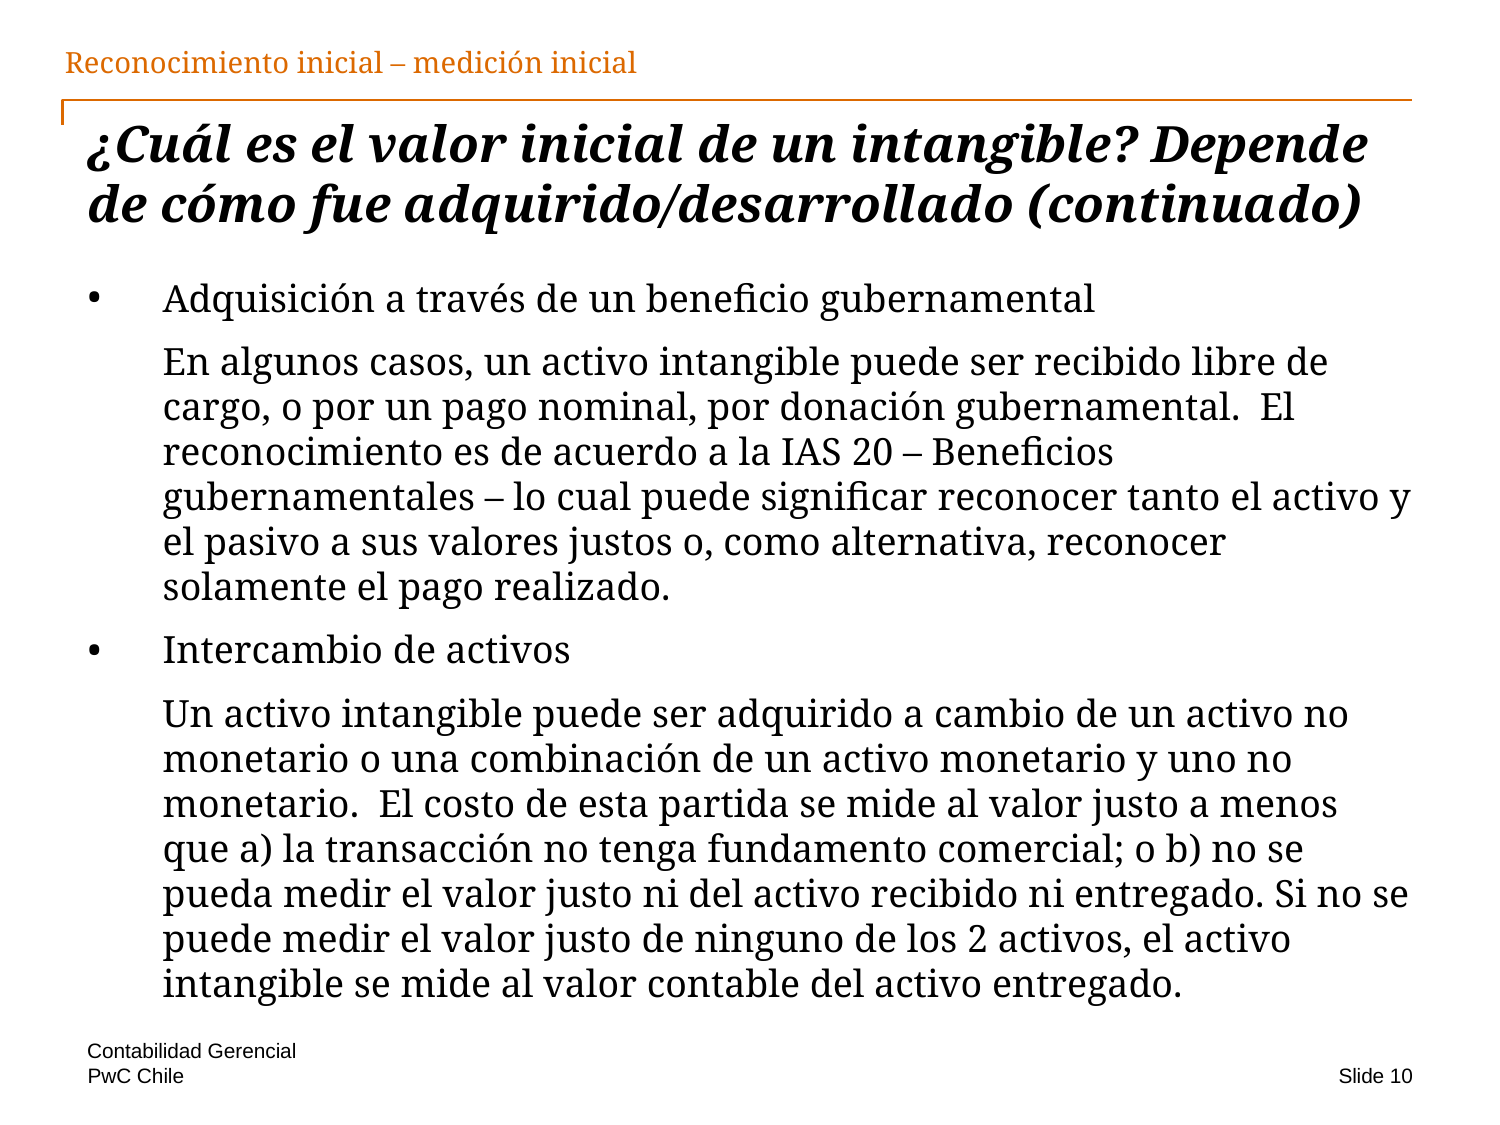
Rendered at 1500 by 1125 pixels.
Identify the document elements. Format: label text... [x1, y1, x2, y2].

list Adquisición a través de un beneficio gubernamental En algunos casos, un activo intangible puede ser recibido libre de cargo, o por un pago nominal, por donación gubernamental. El reconocimiento es de acuerdo a la IAS 20 – Beneficios gubernamentales – lo cual puede significar reconocer tanto el activo y el pasivo a sus valores justos o, como alternativa, reconocer solamente el pago realizado. Intercambio de activos Un activo intangible puede ser adquirido a cambio de un activo no monetario o una combinación de un activo monetario y uno no monetario. El costo de esta partida se mide al valor justo a menos que a) la transacción no tenga fundamento comercial; o b) no se pueda medir el valor justo ni del activo recibido ni entregado. Si no se puede medir el valor justo de ninguno de los 2 activos, el activo intangible se mide al valor contable del activo entregado. [87, 287, 1413, 1013]
text_box Reconocimiento inicial – medición inicial [64, 46, 892, 80]
slide_number Slide 10 [1162, 1062, 1413, 1088]
footer Contabilidad Gerencial [86, 1037, 950, 1063]
title ¿Cuál es el valor inicial de un intangible? Depende de cómo fue adquirido/desarrollado (continuado) [87, 112, 1413, 263]
